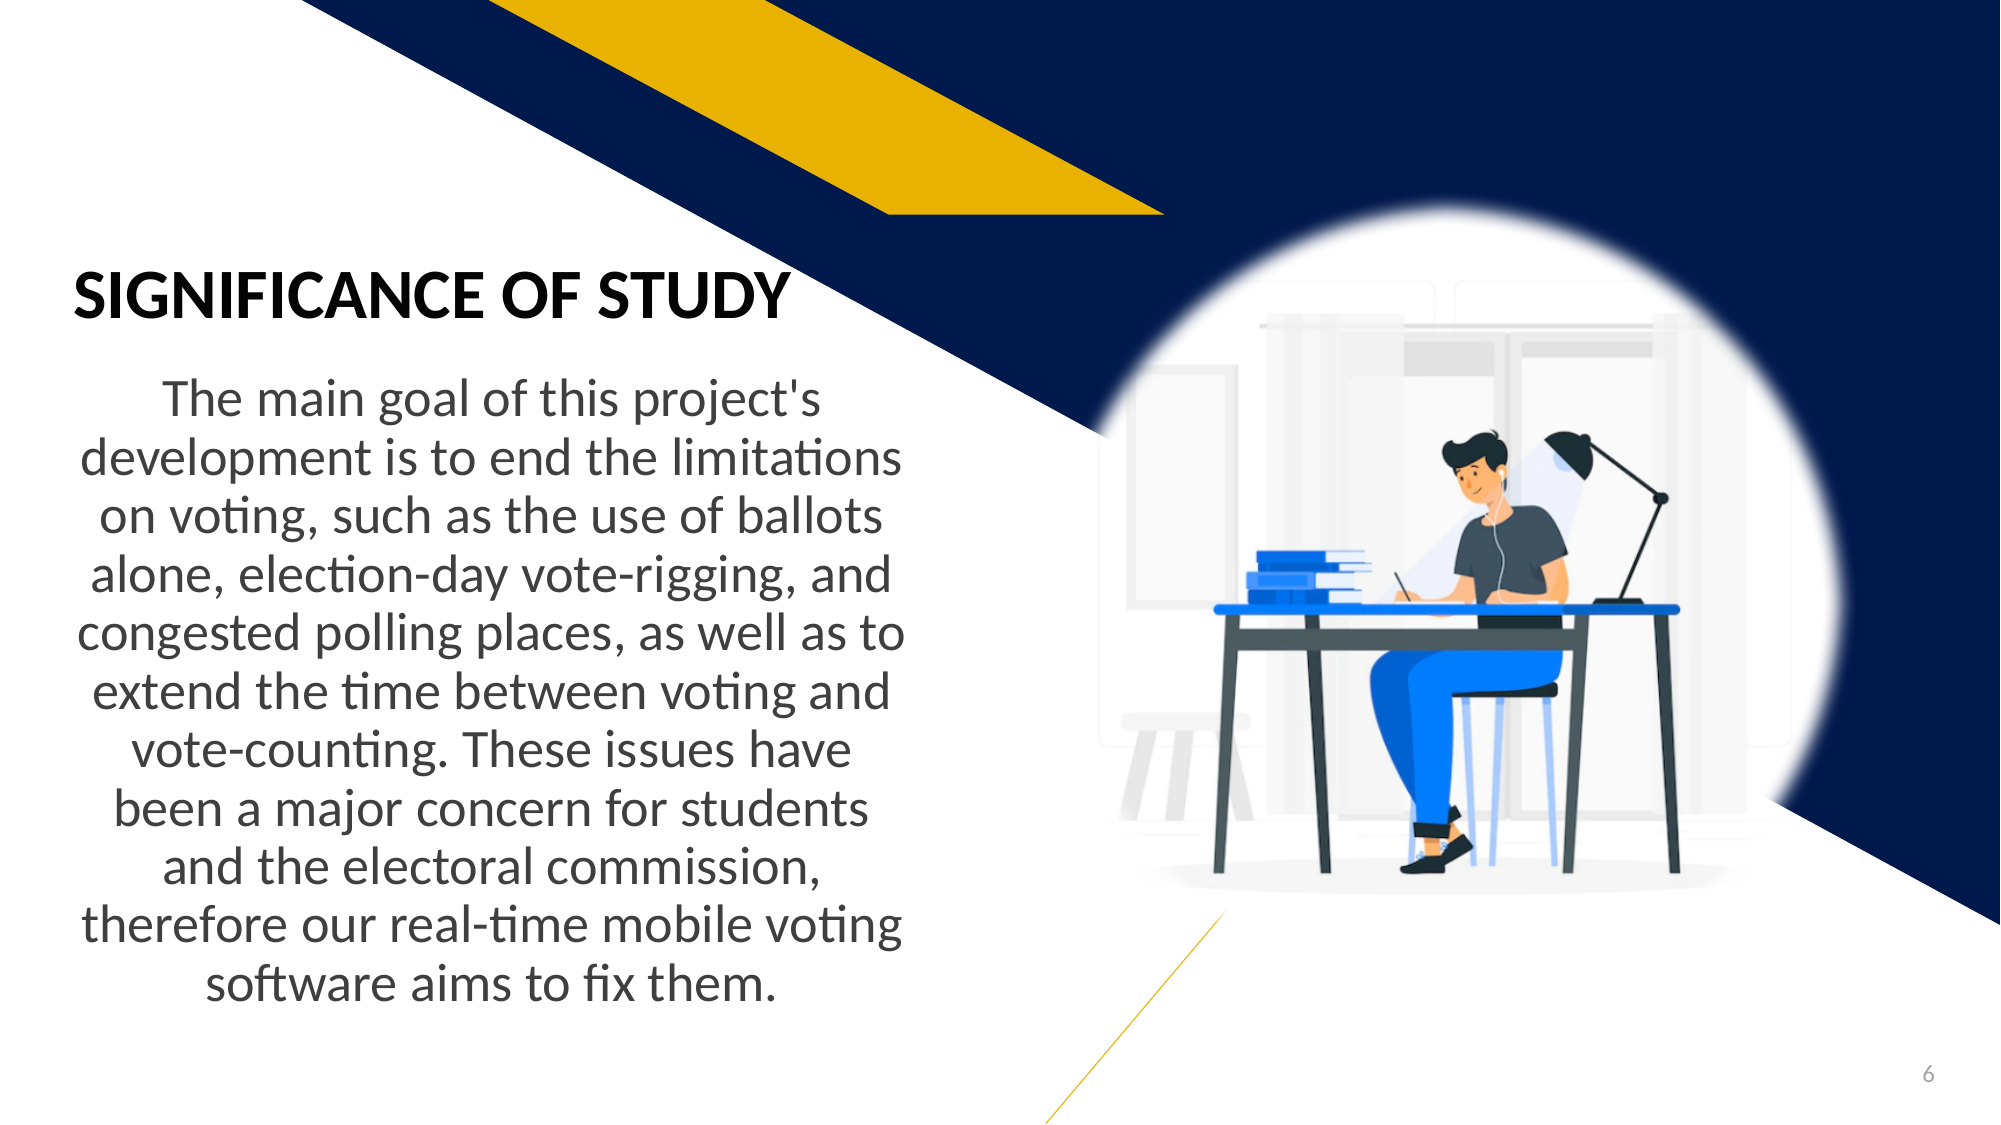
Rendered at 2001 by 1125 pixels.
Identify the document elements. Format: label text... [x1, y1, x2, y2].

picture [1035, 191, 1858, 1014]
title SIGNIFICANCE OF STUDY [58, 242, 986, 334]
slide_number 6 [1828, 1042, 1950, 1103]
list The main goal of this project's development is to end the limitations on voting, such as the use of ballots alone, election-day vote-rigging, and congested polling places, as well as to extend the time between voting and vote-counting. These issues have been a major concern for students and the electoral commission, therefore our real-time mobile voting software aims to fix them. [58, 362, 927, 1079]
